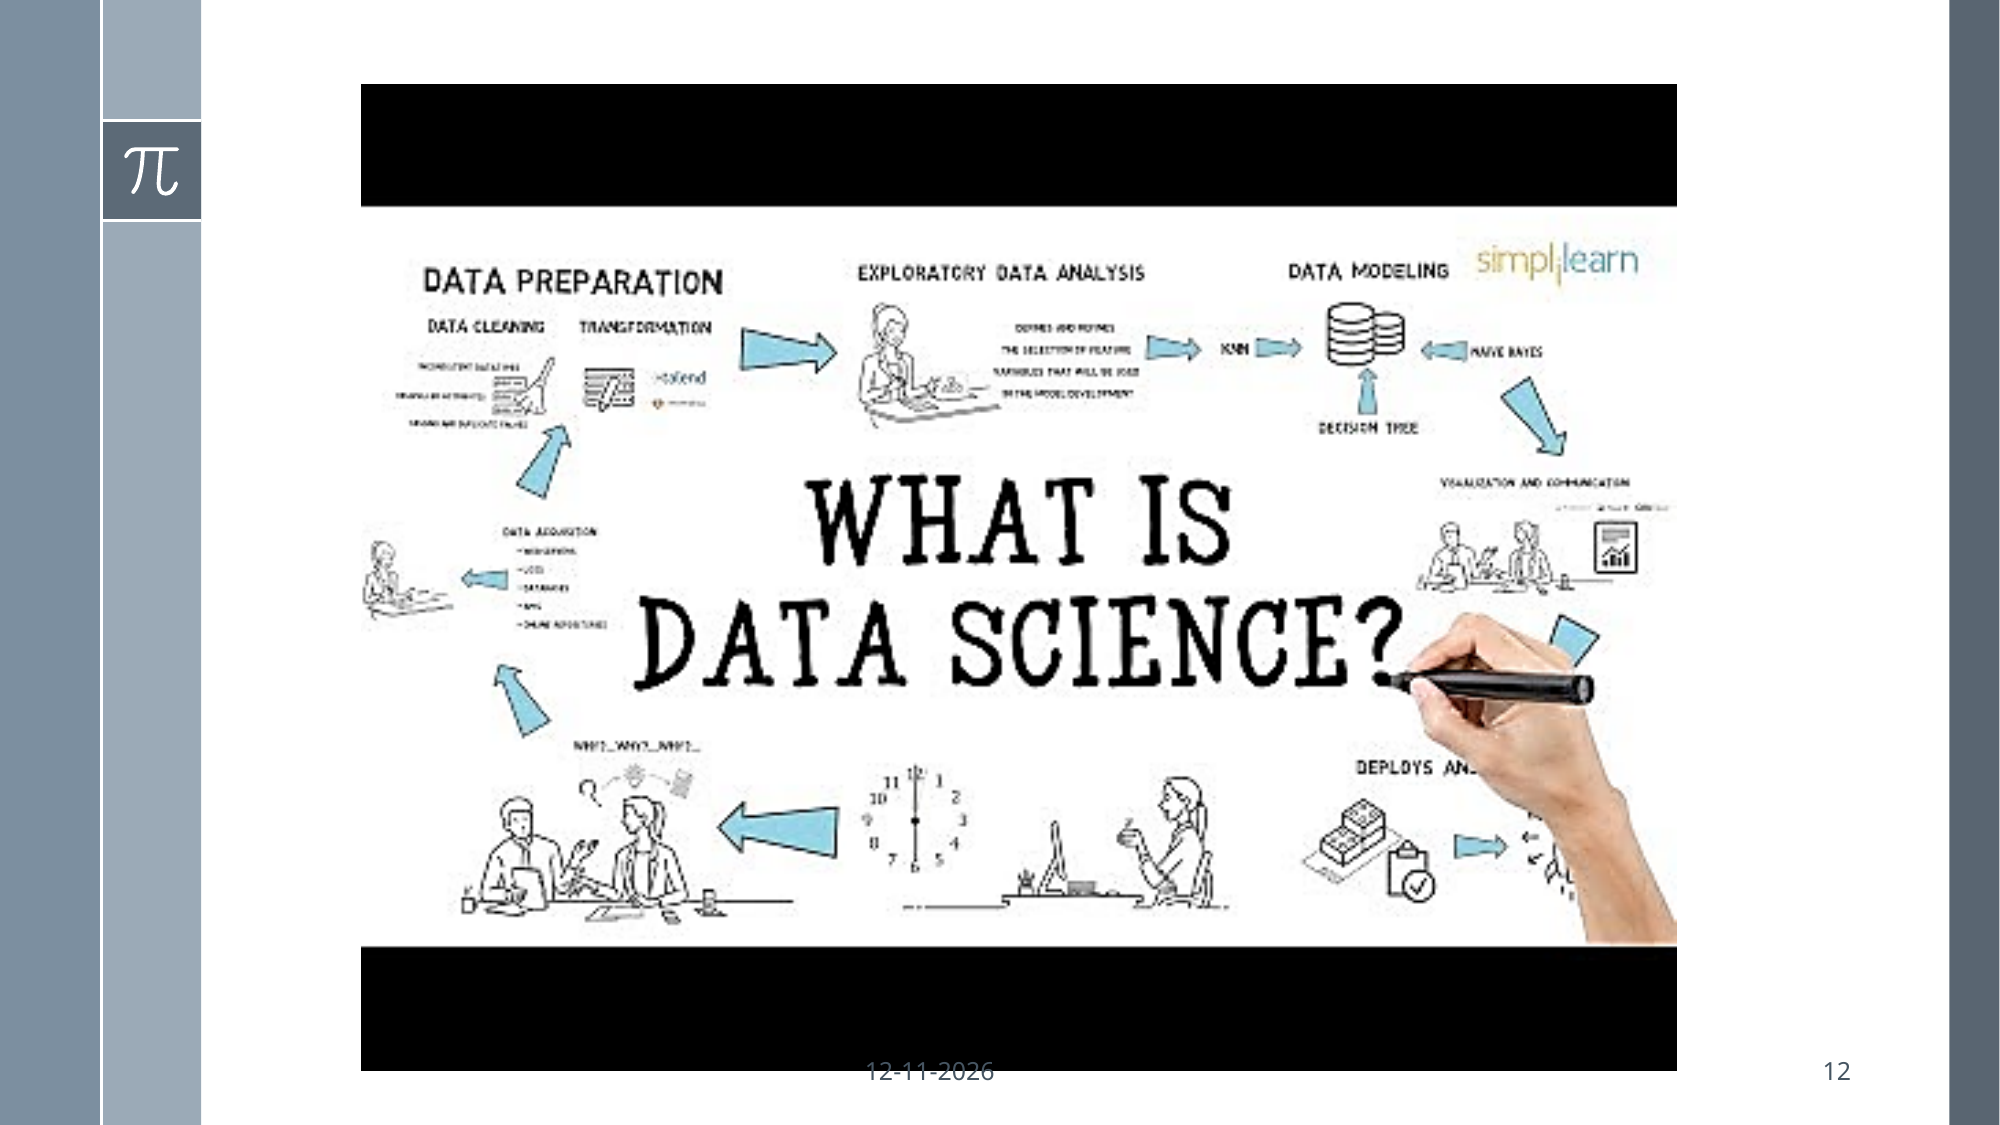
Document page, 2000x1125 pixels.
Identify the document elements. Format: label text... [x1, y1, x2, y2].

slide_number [849, 1071, 1050, 1103]
slide_number 12 [1766, 1042, 1867, 1103]
picture [361, 84, 1677, 1071]
